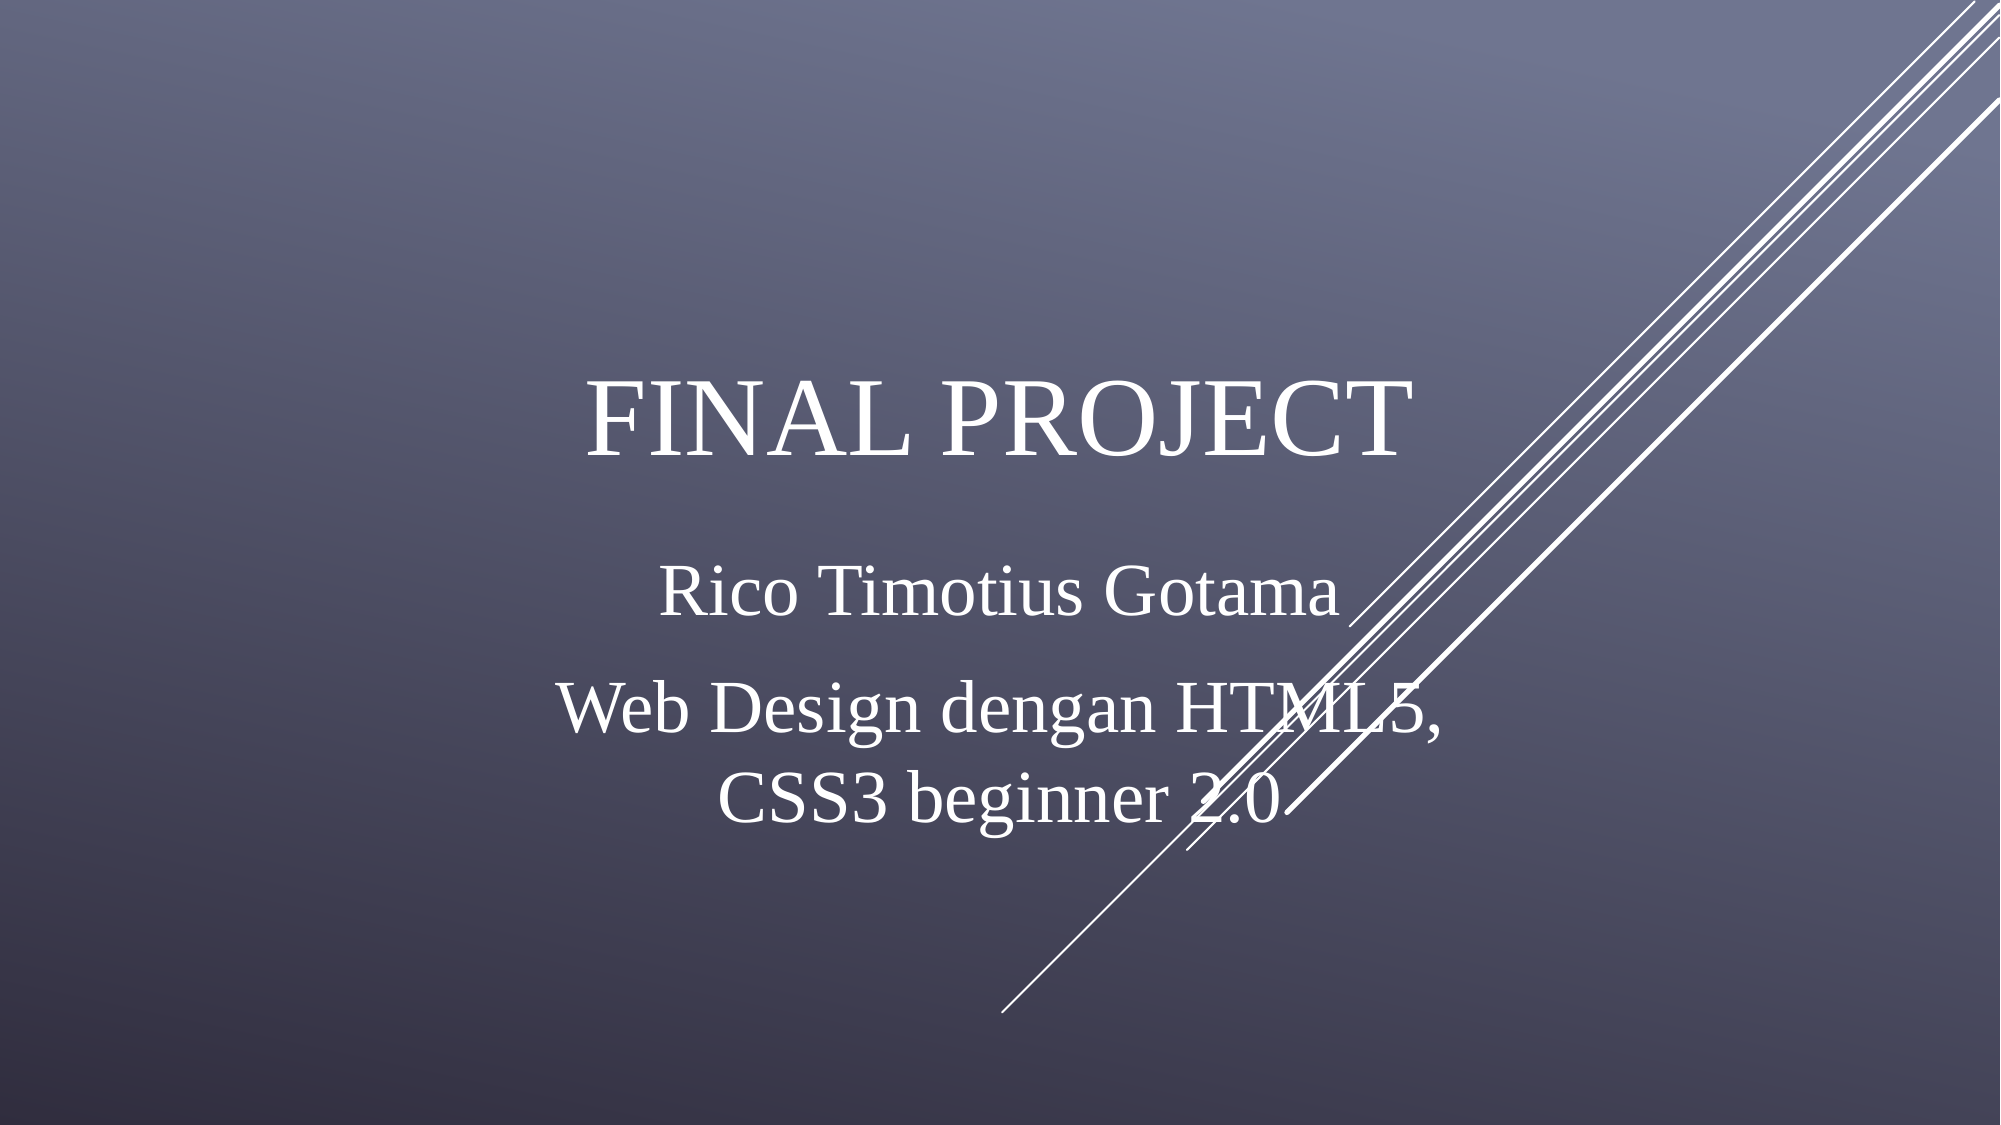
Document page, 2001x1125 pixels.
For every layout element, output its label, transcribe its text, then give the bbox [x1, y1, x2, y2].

title Final project [355, 150, 1645, 486]
subtitle Rico Timotius Gotama Web Design dengan HTML5, CSS3 beginner 2.0 [474, 532, 1525, 853]
